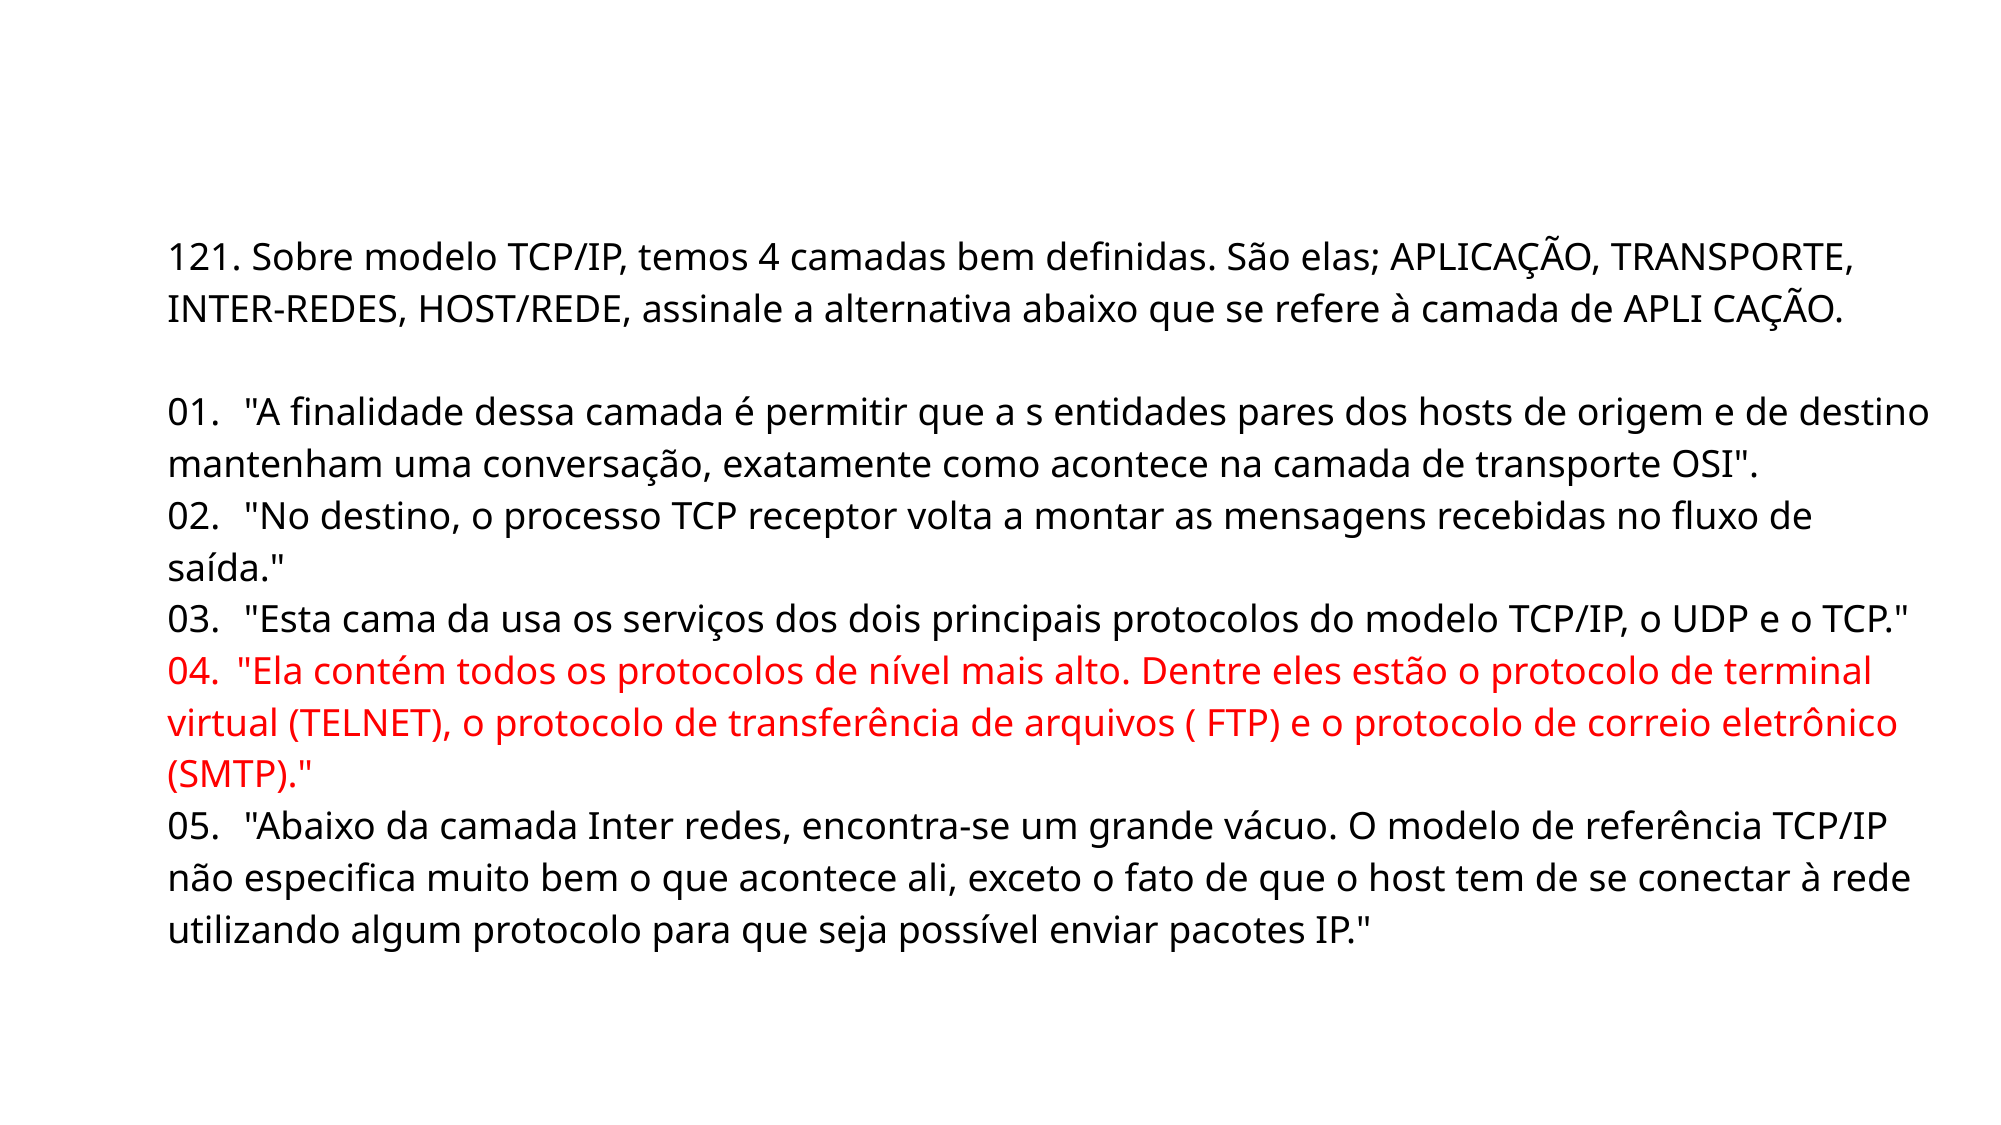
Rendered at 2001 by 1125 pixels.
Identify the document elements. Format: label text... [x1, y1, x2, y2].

text_box 121. Sobre modelo TCP/IP, temos 4 camadas bem definidas. São elas; APLICAÇÃO, TRANSPORTE, INTER-REDES, HOST/REDE, assinale a alternativa abaixo que se refere à camada de APLI CAÇÃO. 01. "A finalidade dessa camada é permitir que a s entidades pares dos hosts de origem e de destino mantenham uma conversação, exatamente como acontece na camada de transporte OSI". 02. "No destino, o processo TCP receptor volta a montar as mensagens recebidas no fluxo de saída." 03. "Esta cama da usa os serviços dos dois principais protocolos do modelo TCP/IP, o UDP e o TCP." 04. "Ela contém todos os protocolos de nível mais alto. Dentre eles estão o protocolo de terminal virtual (TELNET), o protocolo de transferência de arquivos ( FTP) e o protocolo de correio eletrônico (SMTP)." 05. "Abaixo da camada Inter redes, encontra-se um grande vácuo. O modelo de referência TCP/IP não especifica muito bem o que acontece ali, exceto o fato de que o host tem de se conectar à rede utilizando algum protocolo para que seja possível enviar pacotes IP." [152, 219, 1950, 958]
